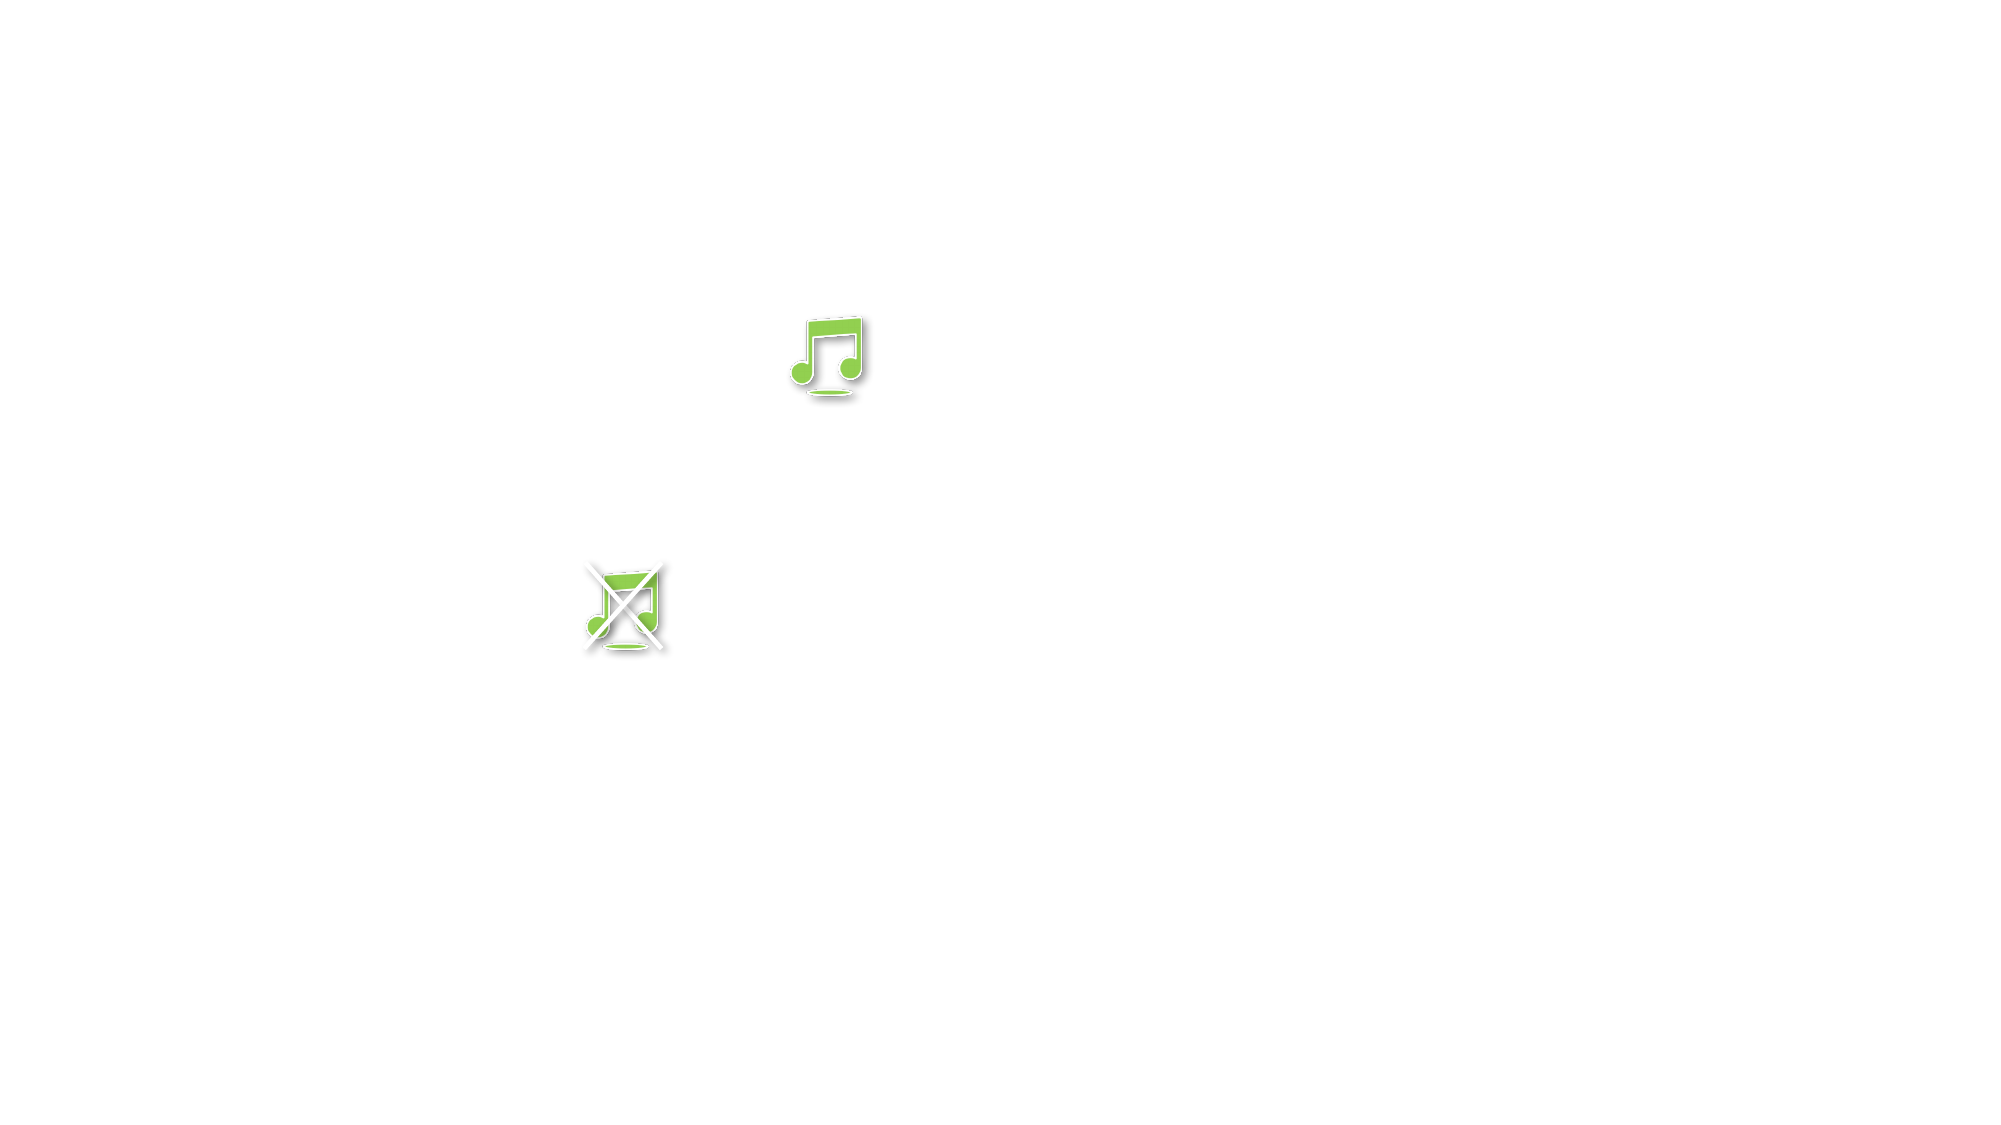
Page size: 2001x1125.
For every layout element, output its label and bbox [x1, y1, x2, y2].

picture [785, 308, 874, 397]
text_box [581, 562, 670, 651]
